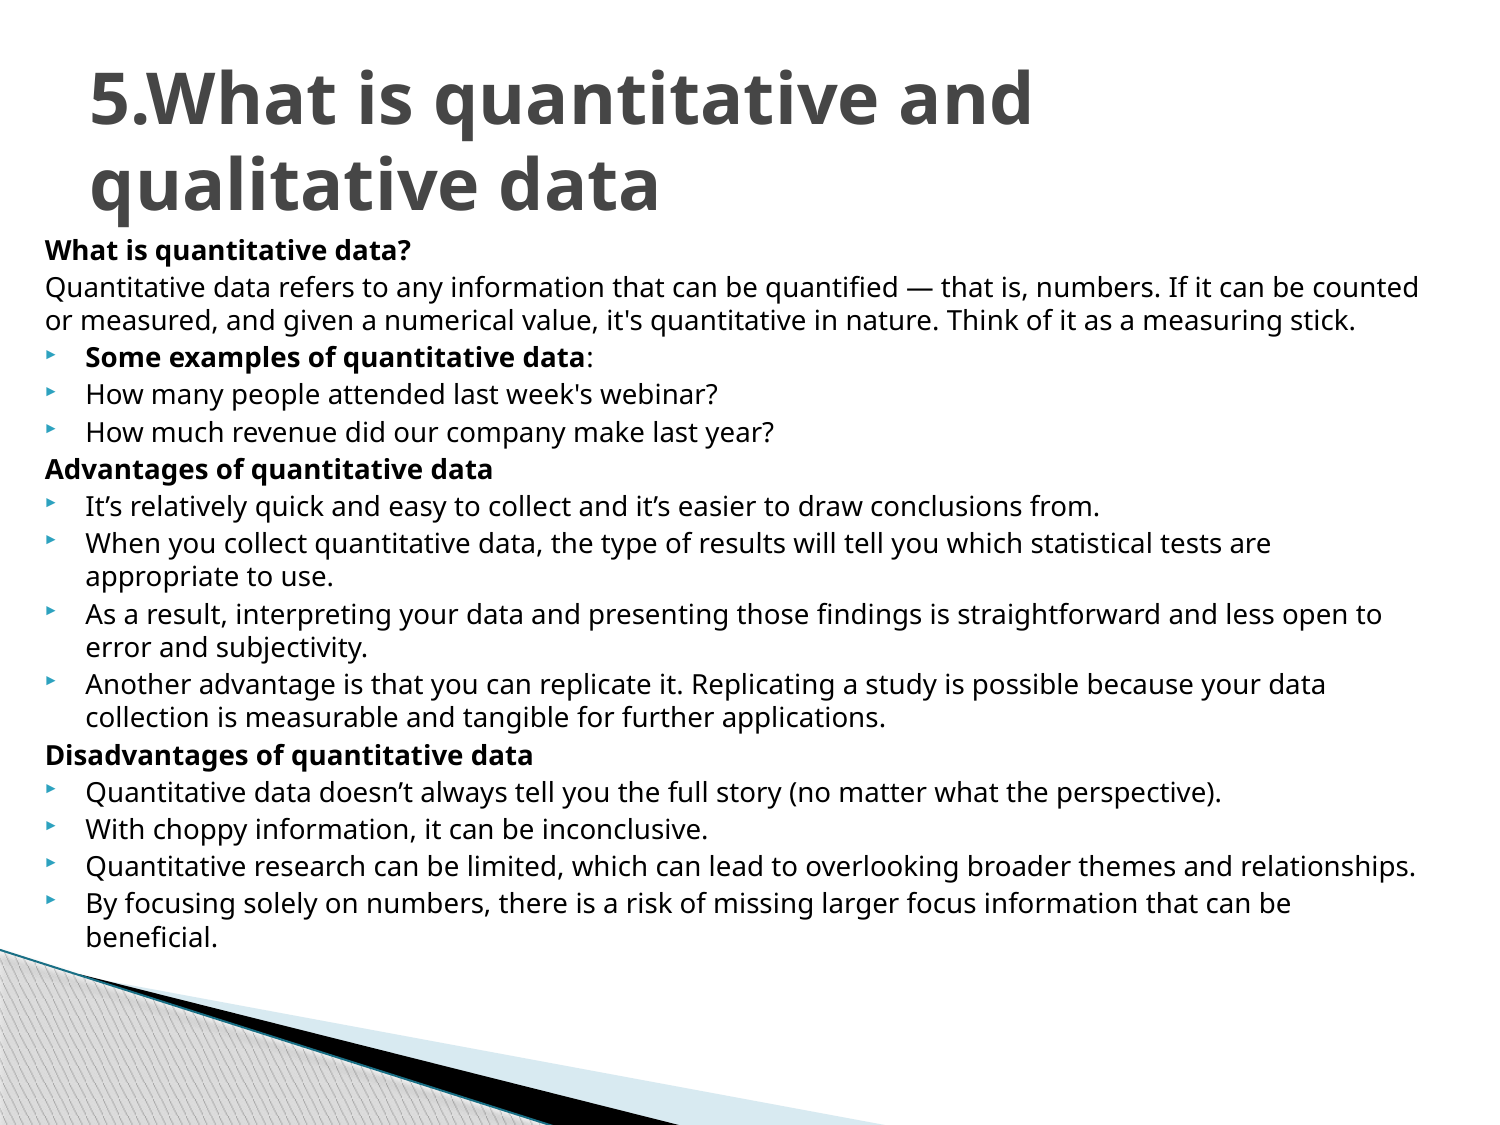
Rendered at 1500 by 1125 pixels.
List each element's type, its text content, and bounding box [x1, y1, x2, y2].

list What is quantitative data? Quantitative data refers to any information that can be quantified — that is, numbers. If it can be counted or measured, and given a numerical value, it's quantitative in nature. Think of it as a measuring stick. Some examples of quantitative data: How many people attended last week's webinar? How much revenue did our company make last year? Advantages of quantitative data It’s relatively quick and easy to collect and it’s easier to draw conclusions from. When you collect quantitative data, the type of results will tell you which statistical tests are appropriate to use. As a result, interpreting your data and presenting those findings is straightforward and less open to error and subjectivity. Another advantage is that you can replicate it. Replicating a study is possible because your data collection is measurable and tangible for further applications. Disadvantages of quantitative data Quantitative data doesn’t always tell you the full story (no matter what the perspective). With choppy information, it can be inconclusive. Quantitative research can be limited, which can lead to overlooking broader themes and relationships. By focusing solely on numbers, there is a risk of missing larger focus information that can be beneficial. [12, 224, 1438, 1050]
title 5.What is quantitative and qualitative data [75, 45, 1425, 224]
